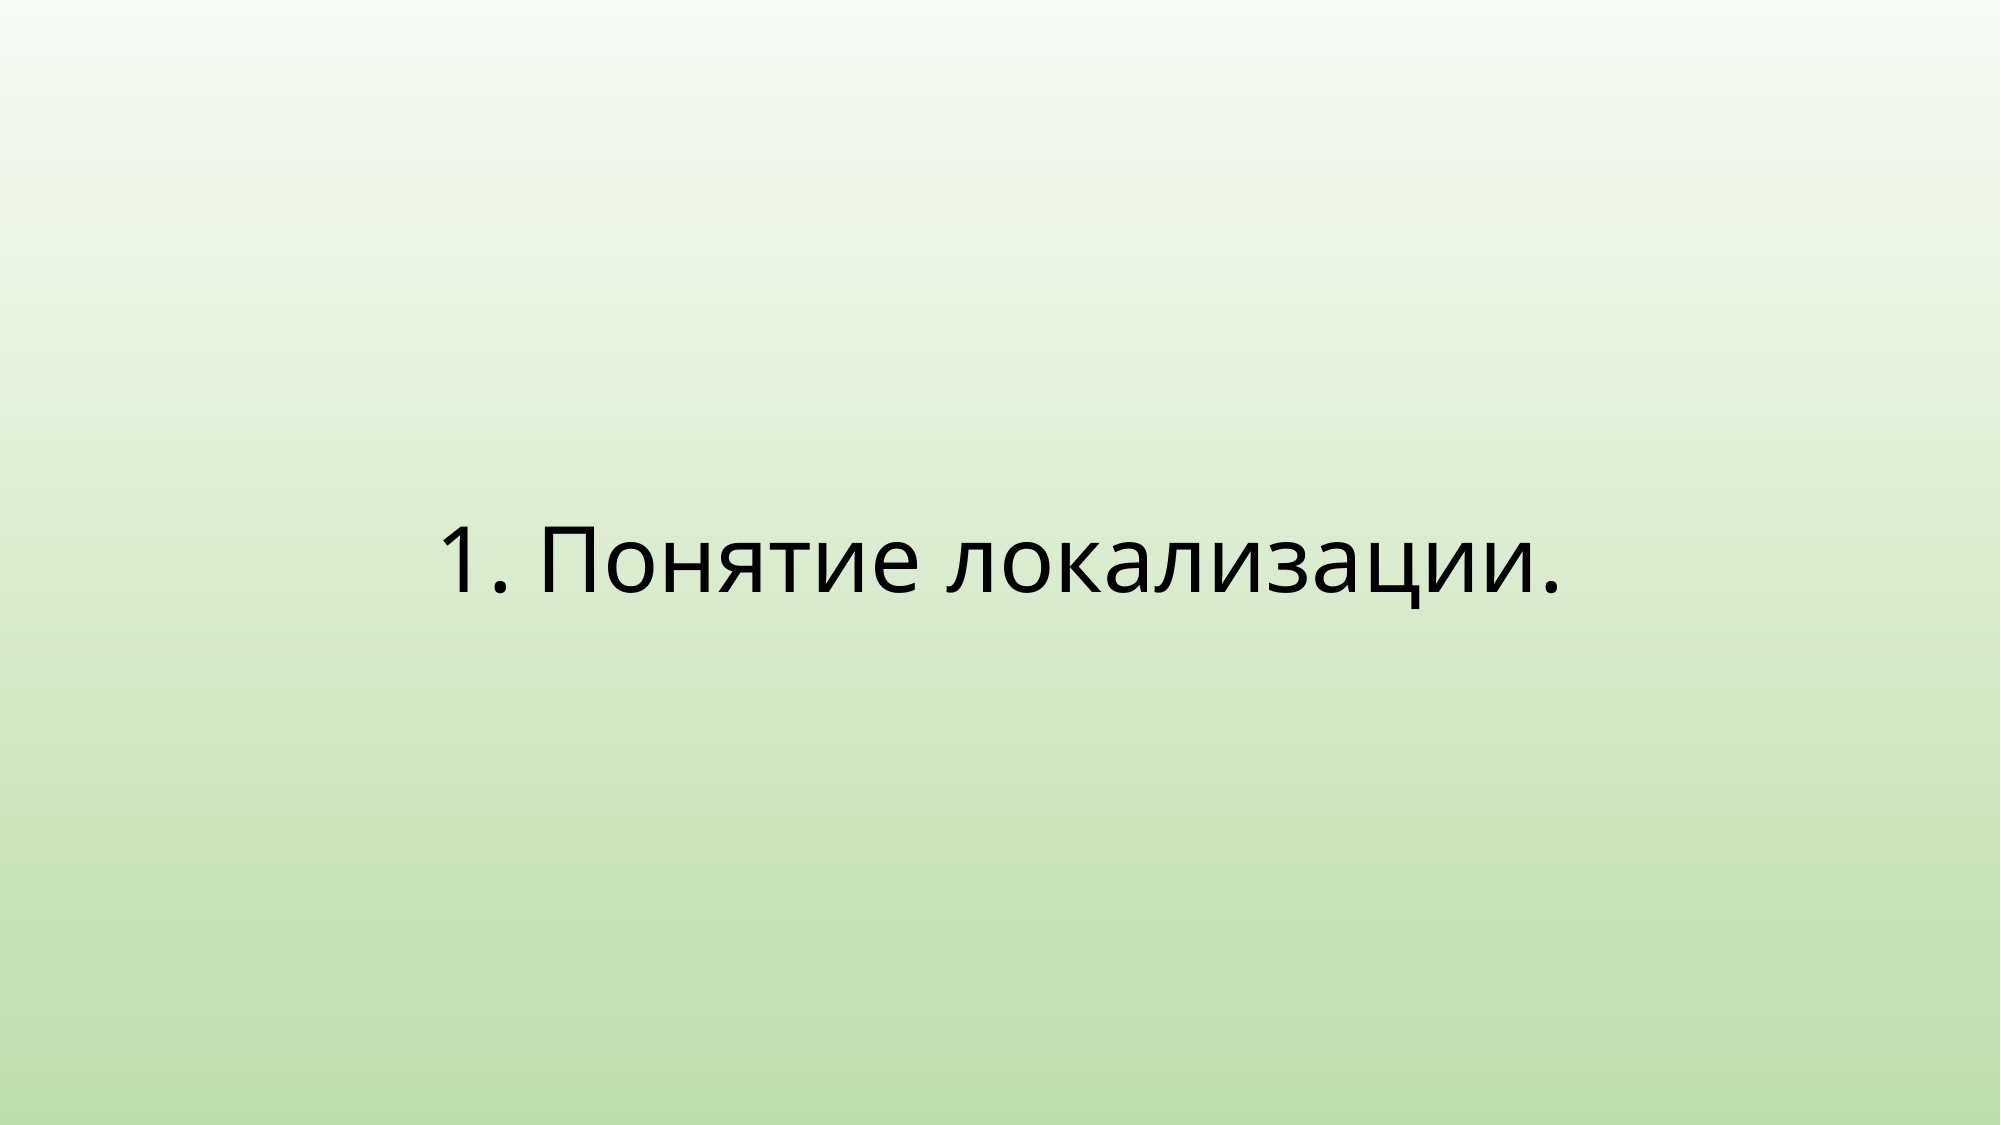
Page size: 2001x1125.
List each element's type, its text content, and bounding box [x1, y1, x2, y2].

list 1. Понятие локализации. [0, 0, 2000, 1125]
